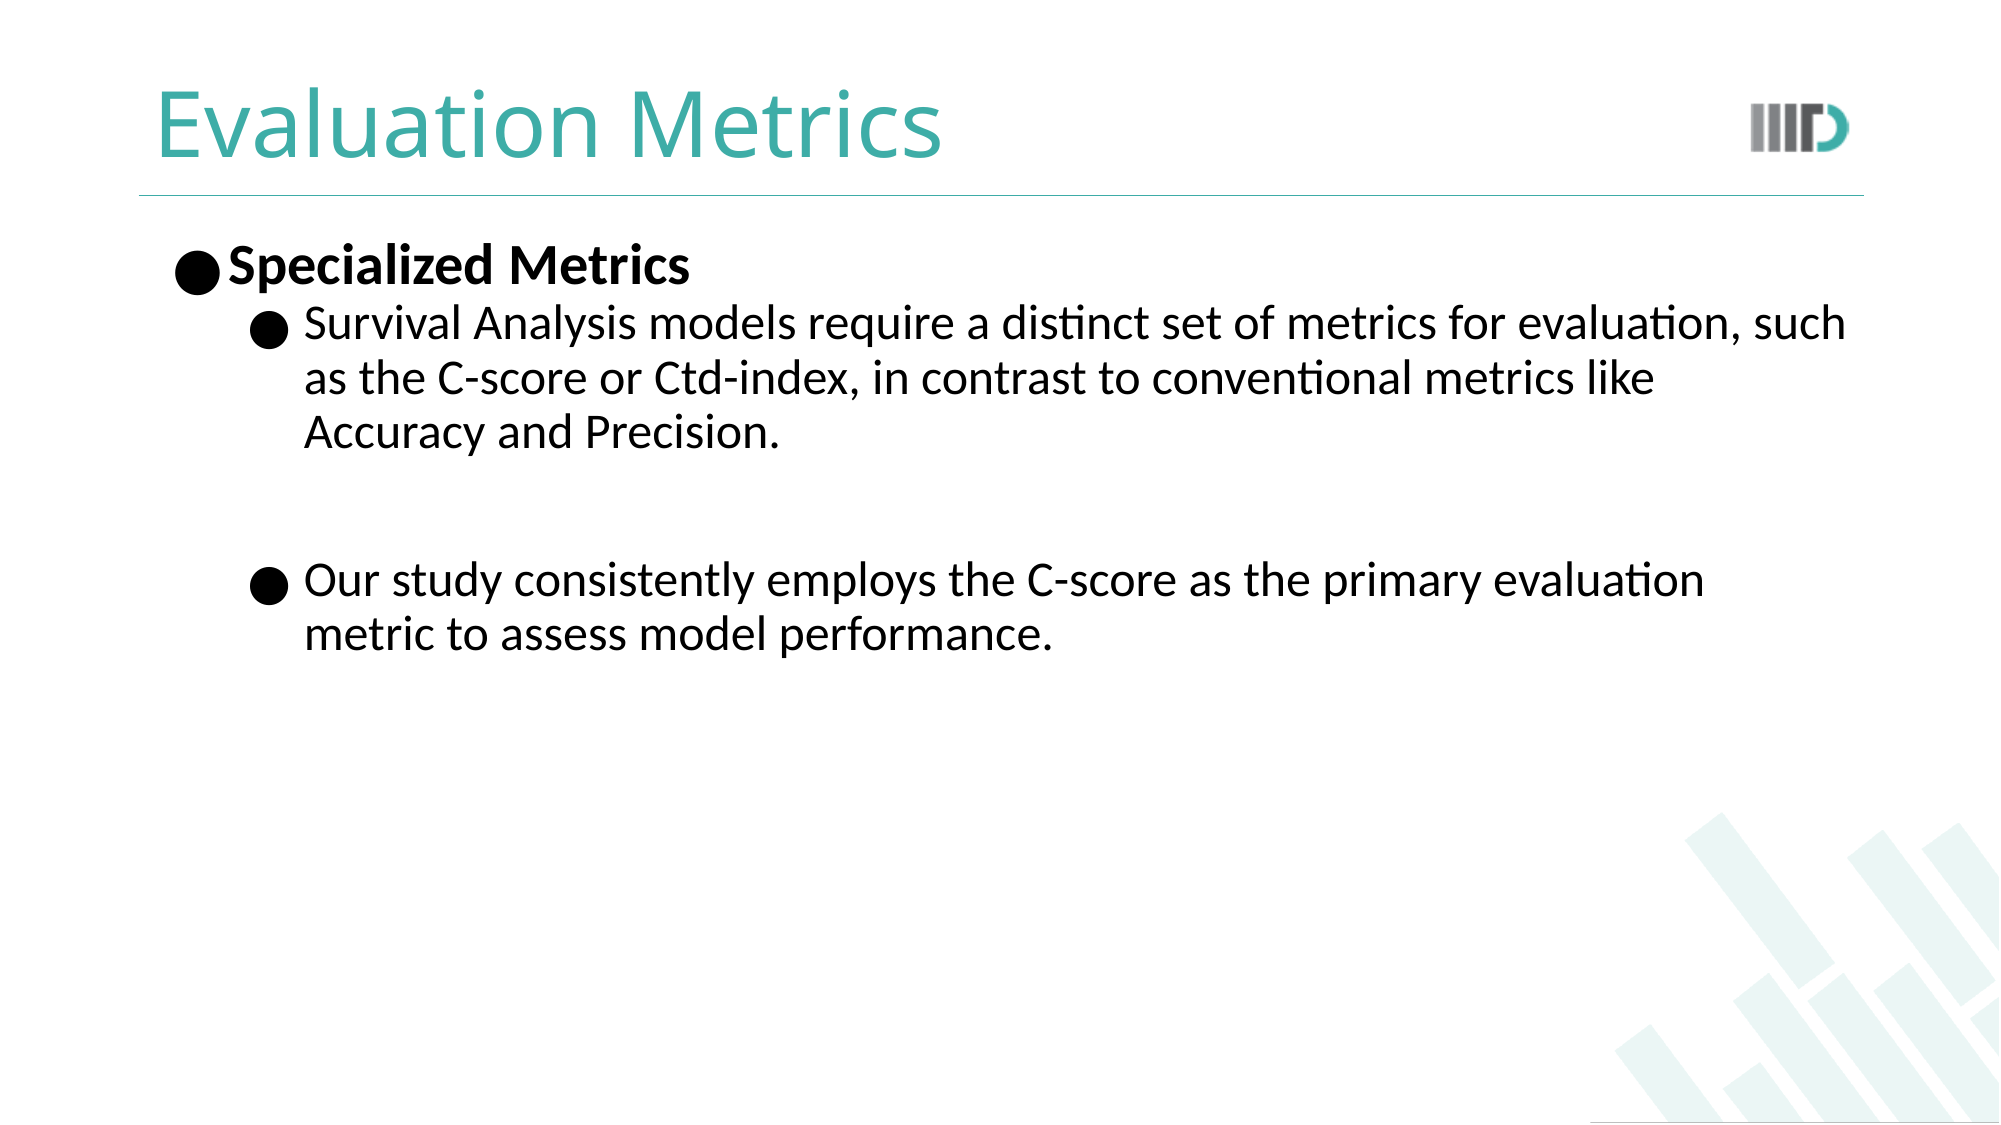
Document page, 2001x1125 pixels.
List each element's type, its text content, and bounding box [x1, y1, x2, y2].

list Specialized Metrics Survival Analysis models require a distinct set of metrics for evaluation, such as the C-score or Ctd-index, in contrast to conventional metrics like Accuracy and Precision. Our study consistently employs the C-score as the primary evaluation metric to assess model performance. [138, 226, 1864, 1014]
title Evaluation Metrics [138, 60, 1689, 196]
picture [1590, 785, 2000, 1125]
picture [1732, 91, 1864, 165]
